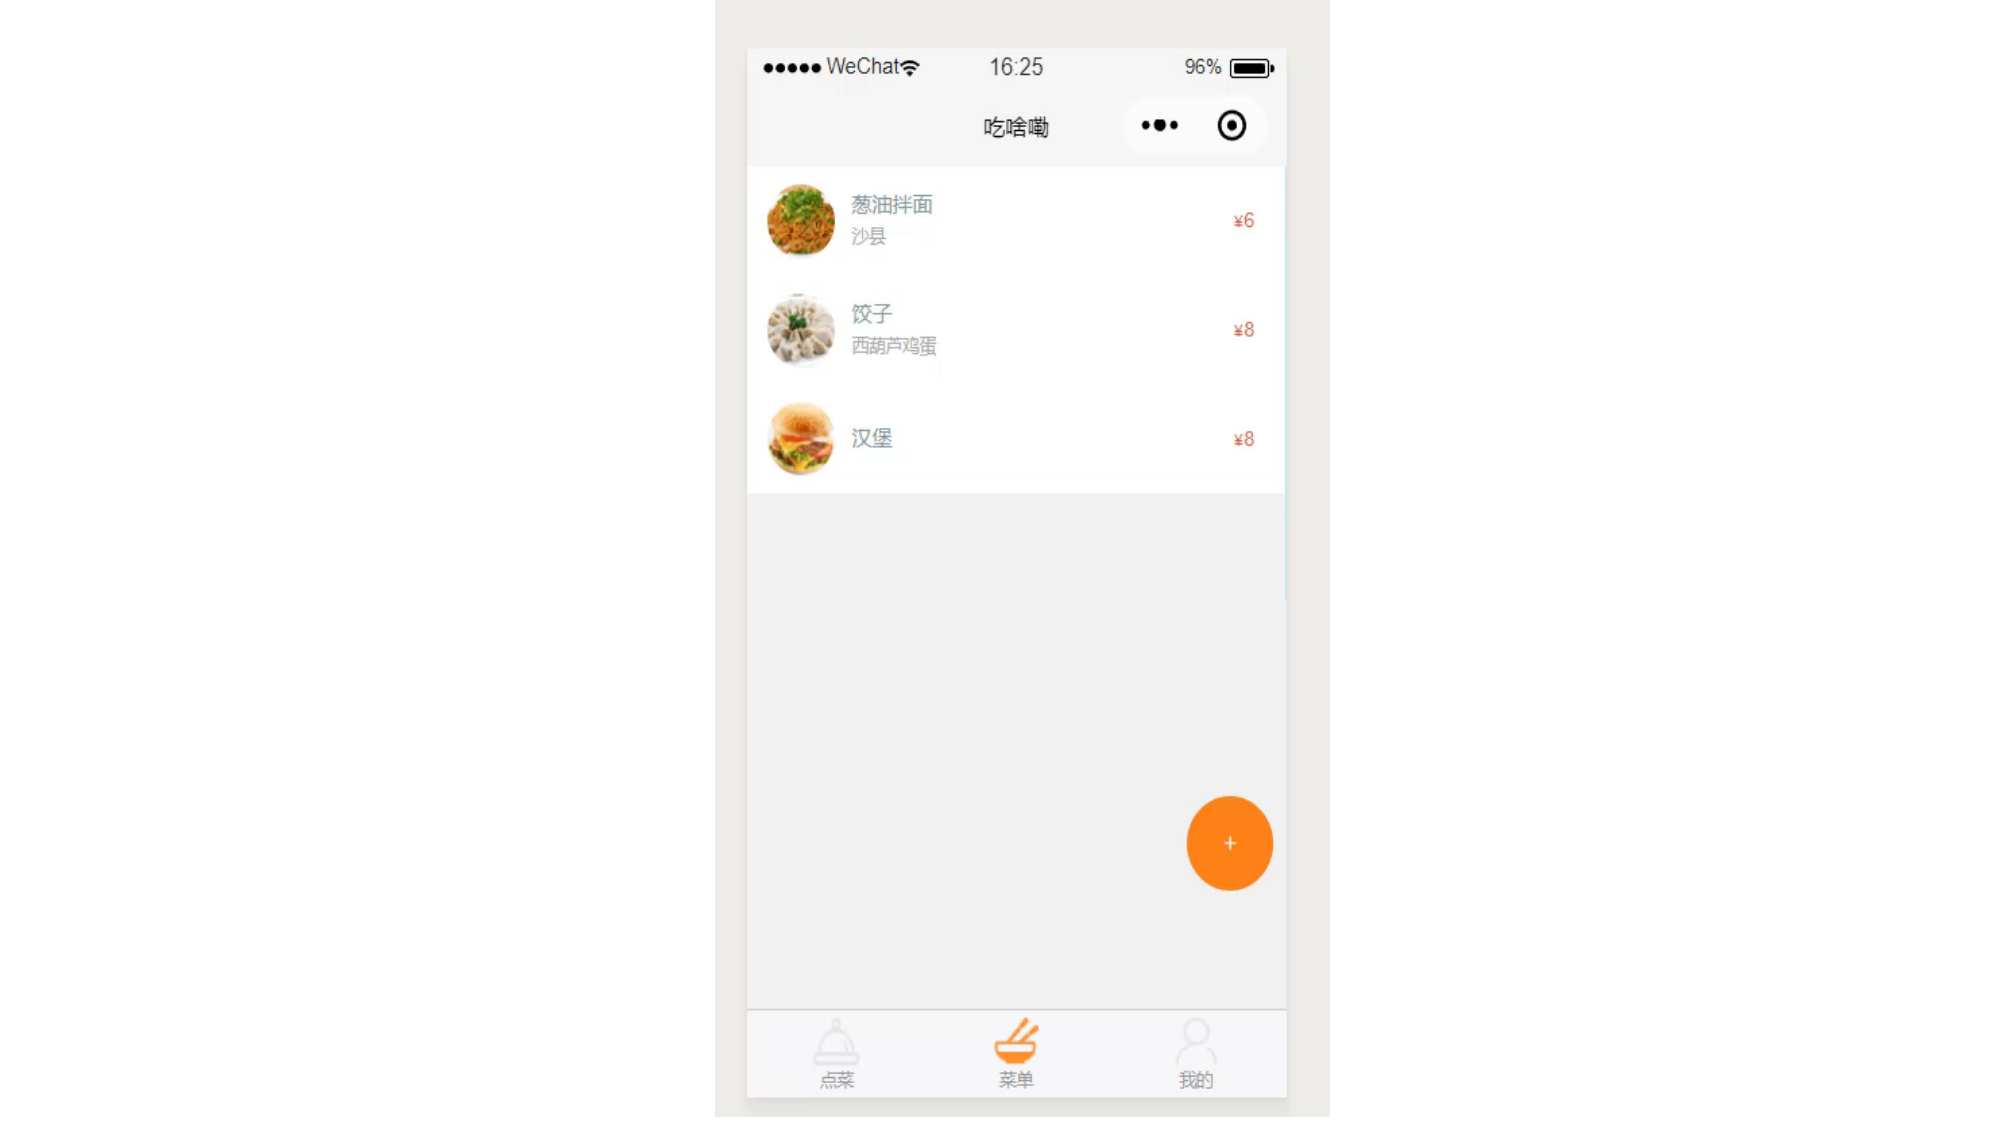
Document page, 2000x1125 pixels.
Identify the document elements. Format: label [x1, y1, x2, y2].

text_box [714, 0, 1331, 1119]
